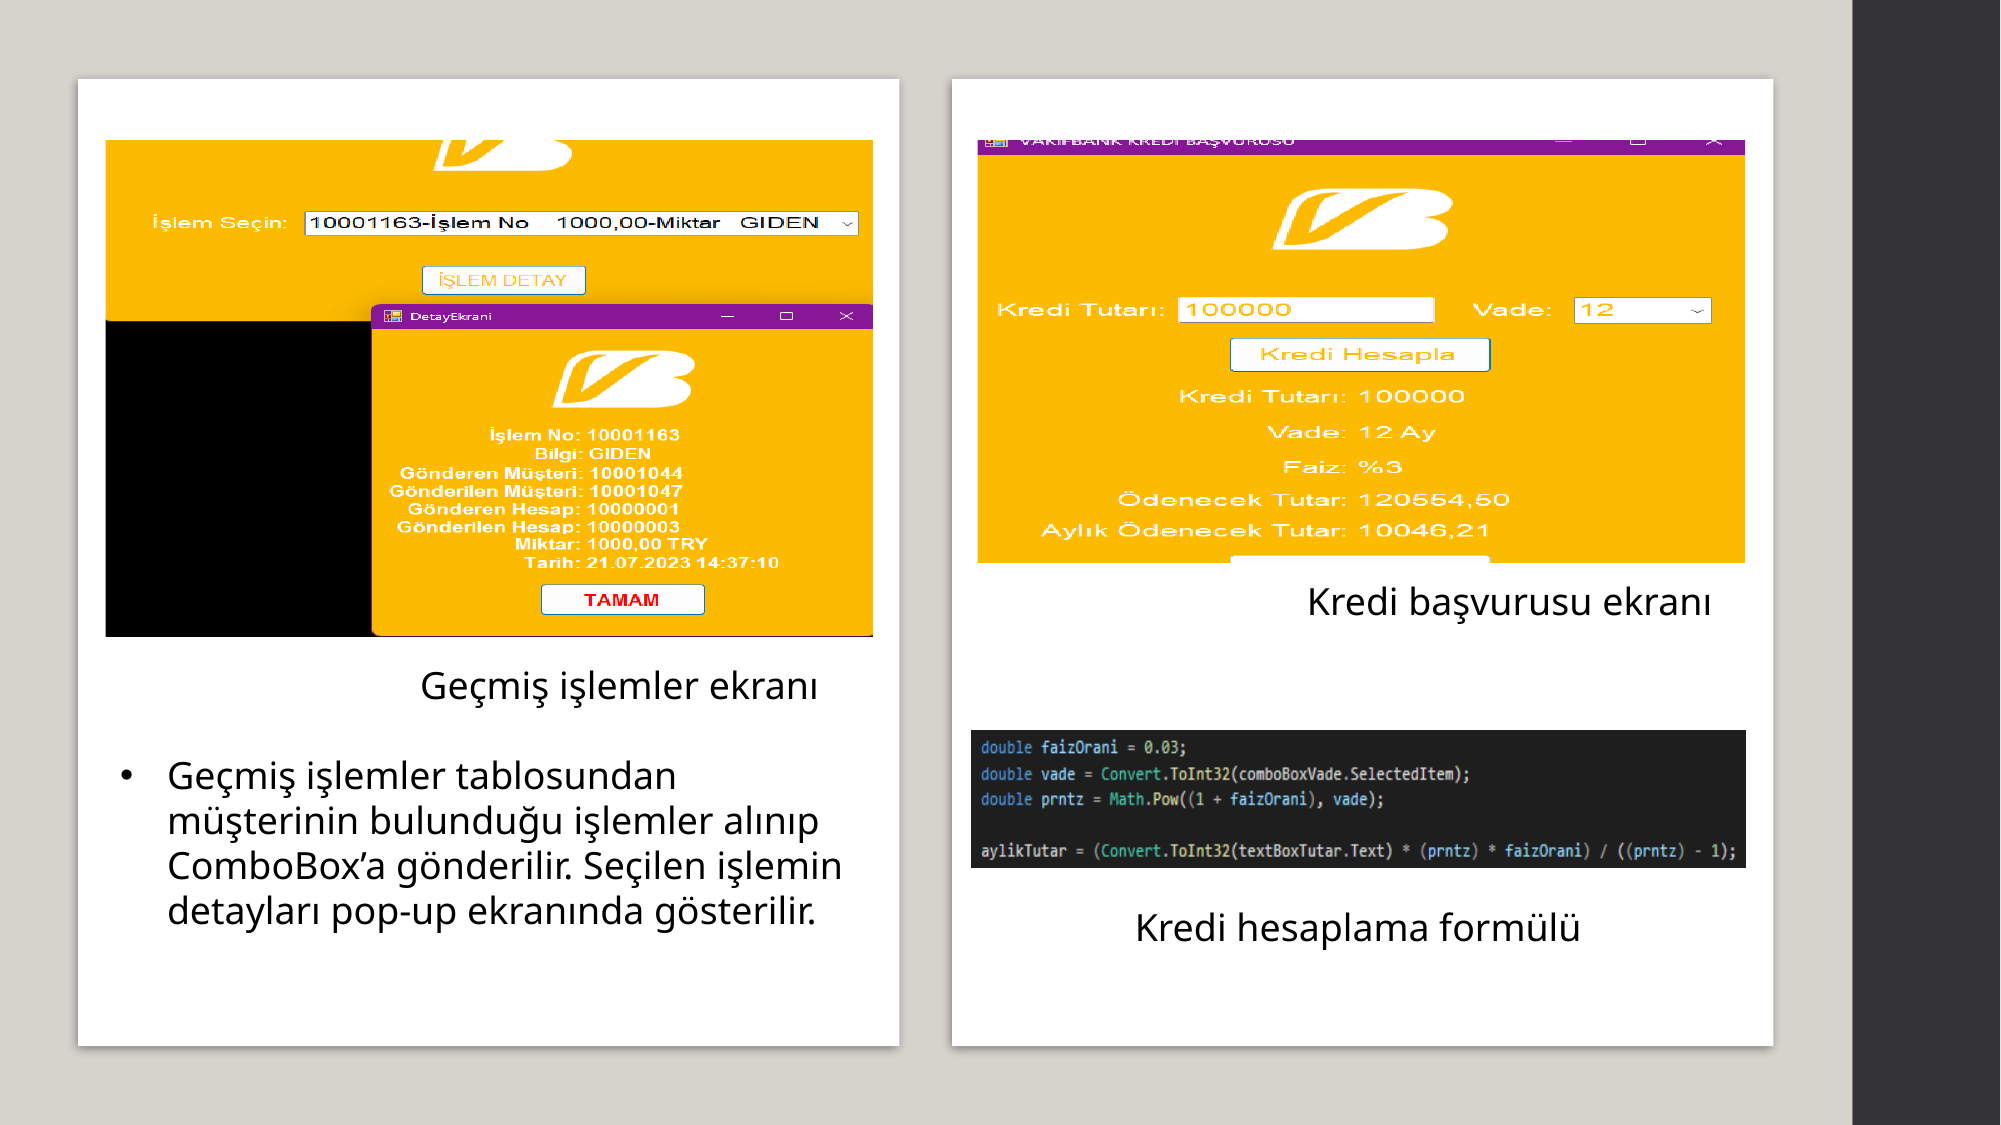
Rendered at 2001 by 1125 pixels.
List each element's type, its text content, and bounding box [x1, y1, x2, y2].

picture [105, 140, 874, 637]
text_box [1854, 0, 2000, 1125]
picture [977, 140, 1746, 563]
picture [971, 729, 1746, 868]
text_box Geçmiş işlemler ekranı Geçmiş işlemler tablosundan müşterinin bulunduğu işlemler alınıp ComboBox’a gönderilir. Seçilen işlemin detayları pop-up ekranında gösterilir. [105, 654, 873, 940]
text_box [0, 0, 1854, 1125]
text_box [77, 78, 901, 1047]
text_box Kredi hesaplama formülü [1120, 896, 1760, 956]
text_box [951, 78, 1774, 1047]
text_box Kredi başvurusu ekranı [992, 570, 1760, 631]
